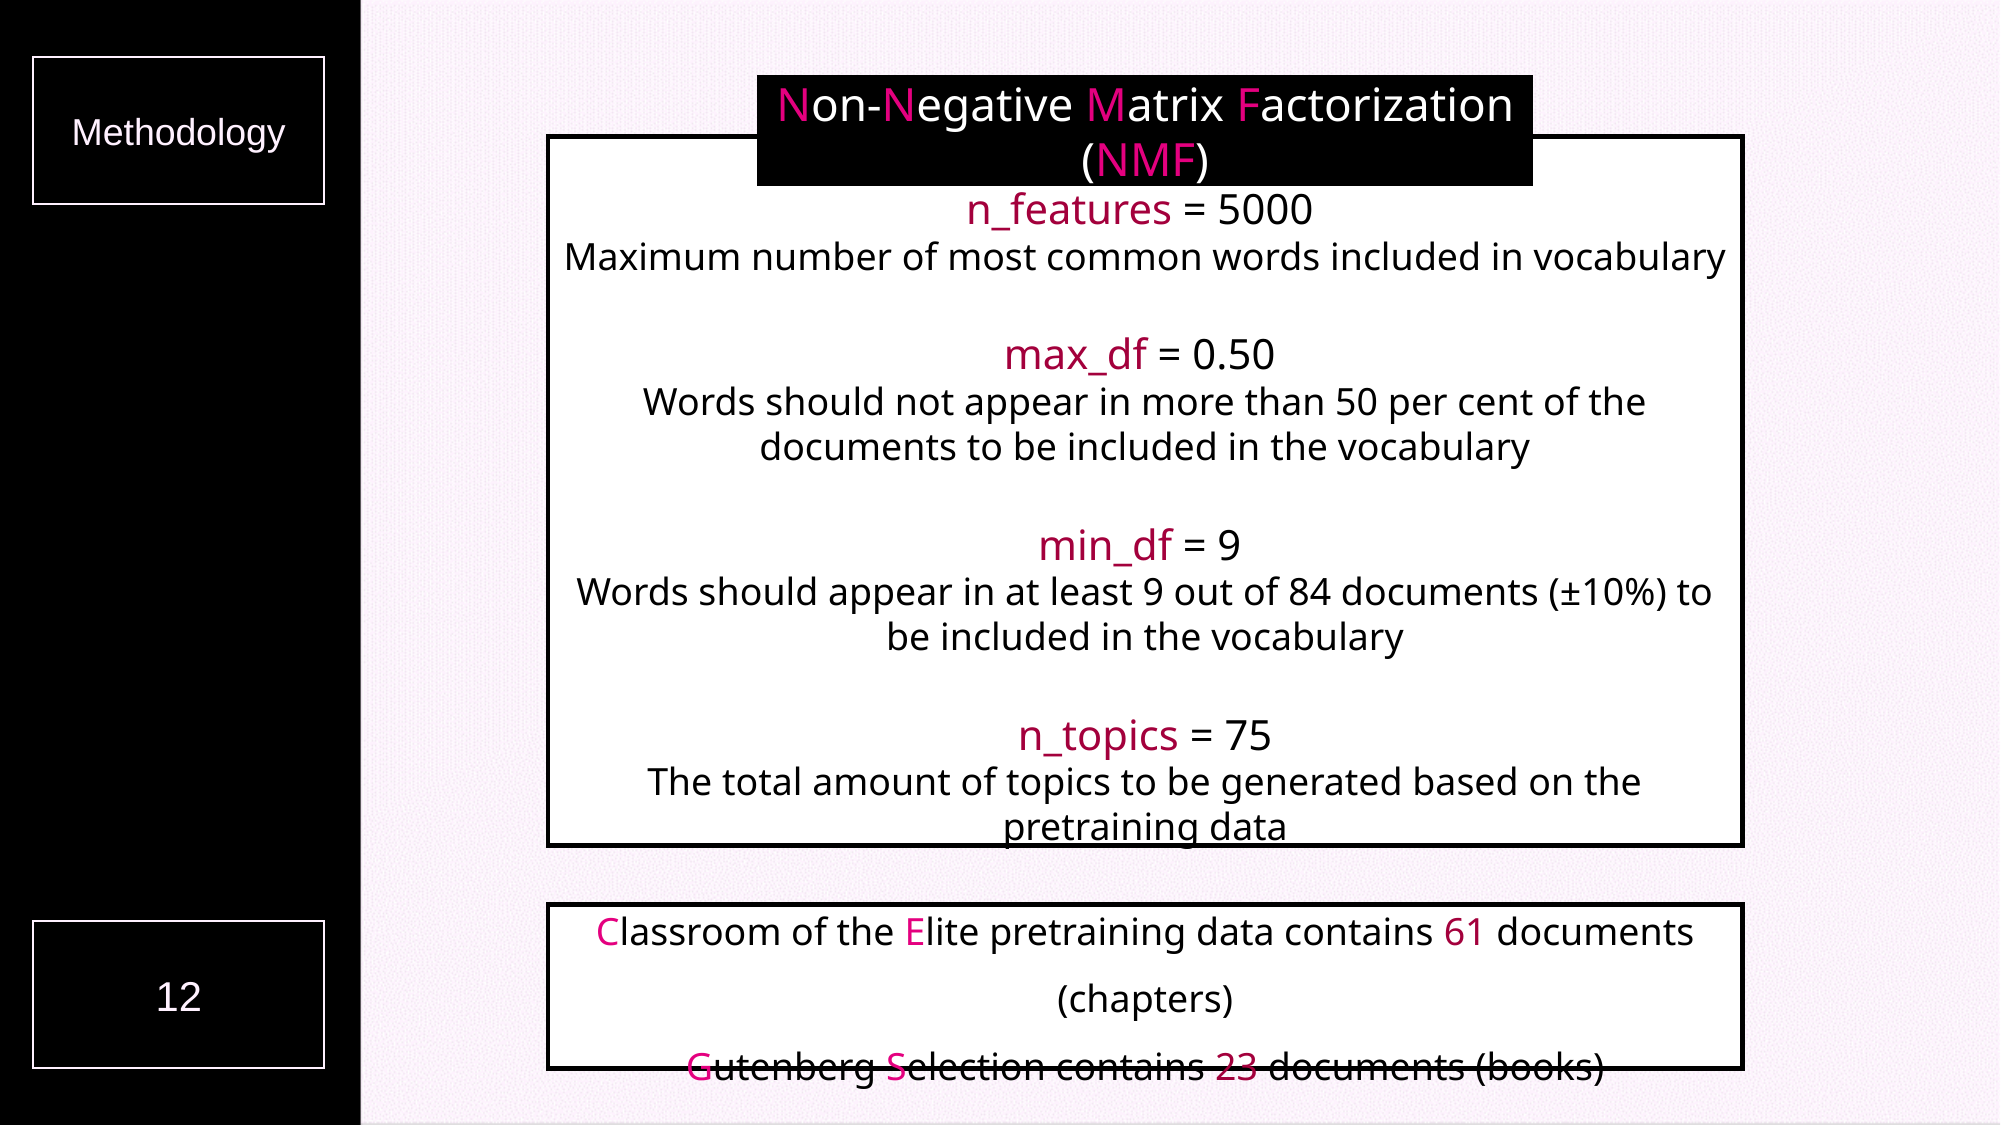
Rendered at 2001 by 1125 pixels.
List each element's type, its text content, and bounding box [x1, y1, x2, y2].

text_box Non-Negative Matrix Factorization (NMF) [759, 77, 1531, 184]
picture [0, 0, 2001, 1125]
text_box n_features = 5000 Maximum number of most common words included in vocabulary max_df = 0.50 Words should not appear in more than 50 per cent of the documents to be included in the vocabulary min_df = 9 Words should appear in at least 9 out of 84 documents (±10%) to be included in the vocabulary n_topics = 75 The total amount of topics to be generated based on the pretraining data [547, 136, 1743, 846]
text_box Methodology [33, 56, 325, 204]
text_box Classroom of the Elite pretraining data contains 61 documents (chapters) Gutenberg Selection contains 23 documents (books) [547, 904, 1743, 1069]
text_box 12 [33, 920, 325, 1069]
